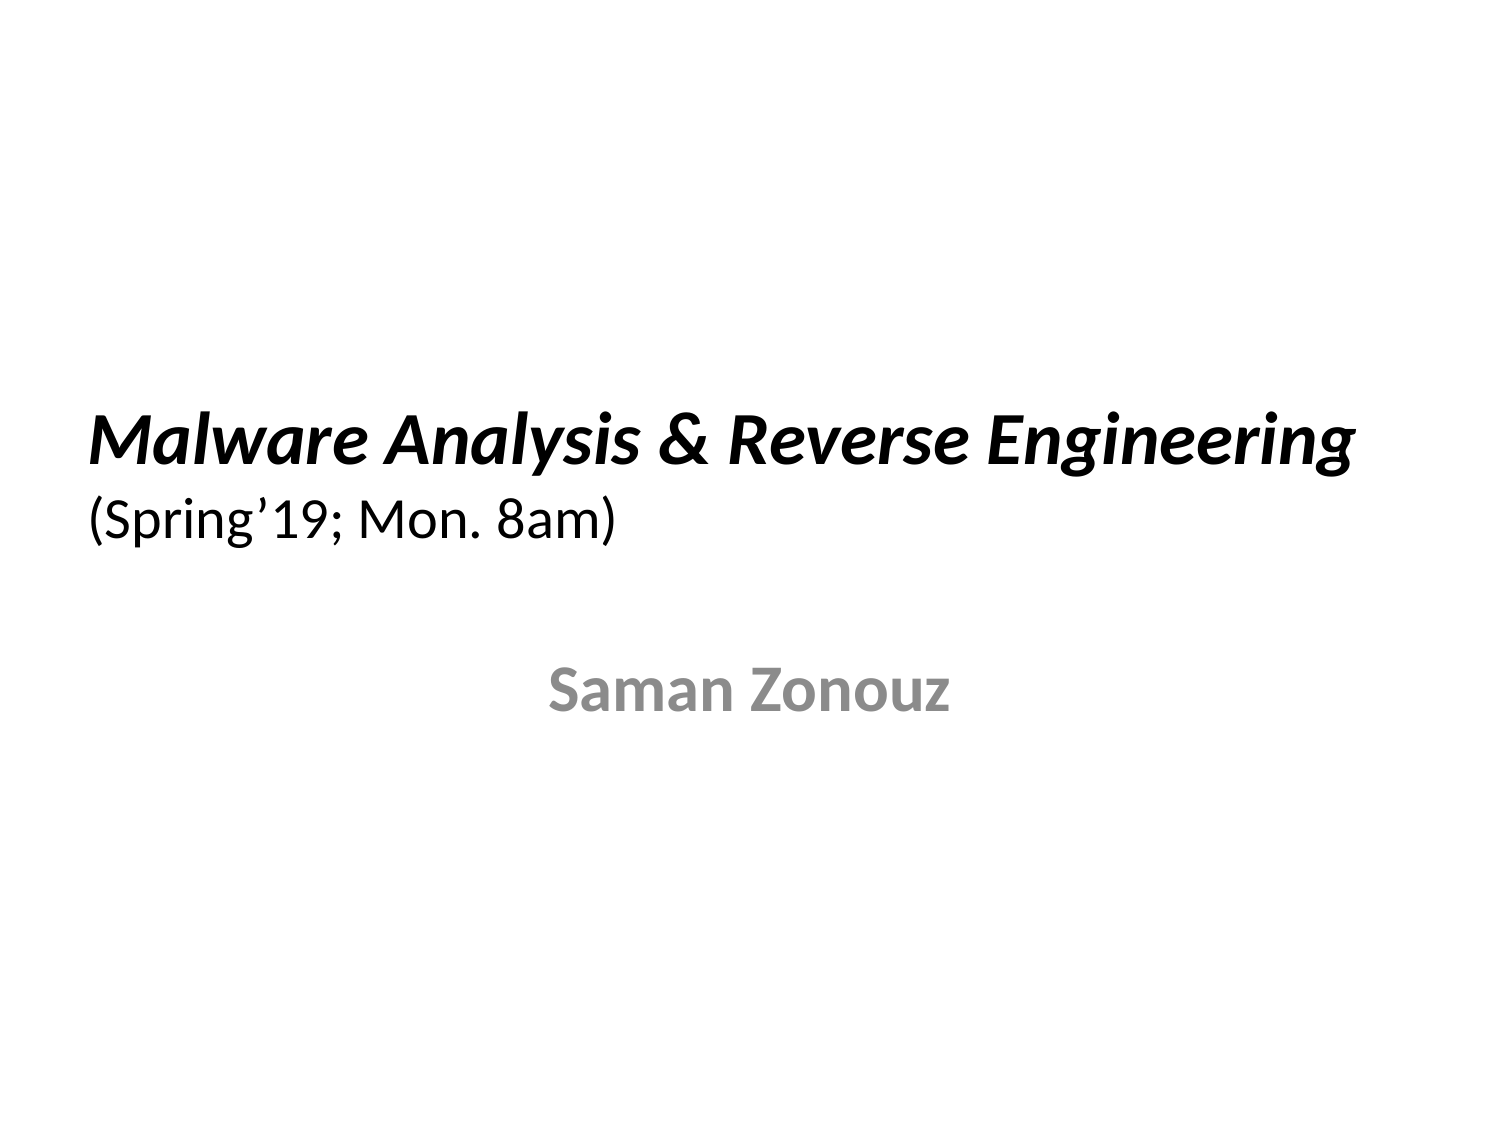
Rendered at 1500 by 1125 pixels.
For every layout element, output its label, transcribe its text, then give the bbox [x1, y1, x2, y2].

title Malware Analysis & Reverse Engineering (Spring’19; Mon. 8am) [72, 349, 1388, 591]
subtitle Saman Zonouz [225, 637, 1275, 925]
